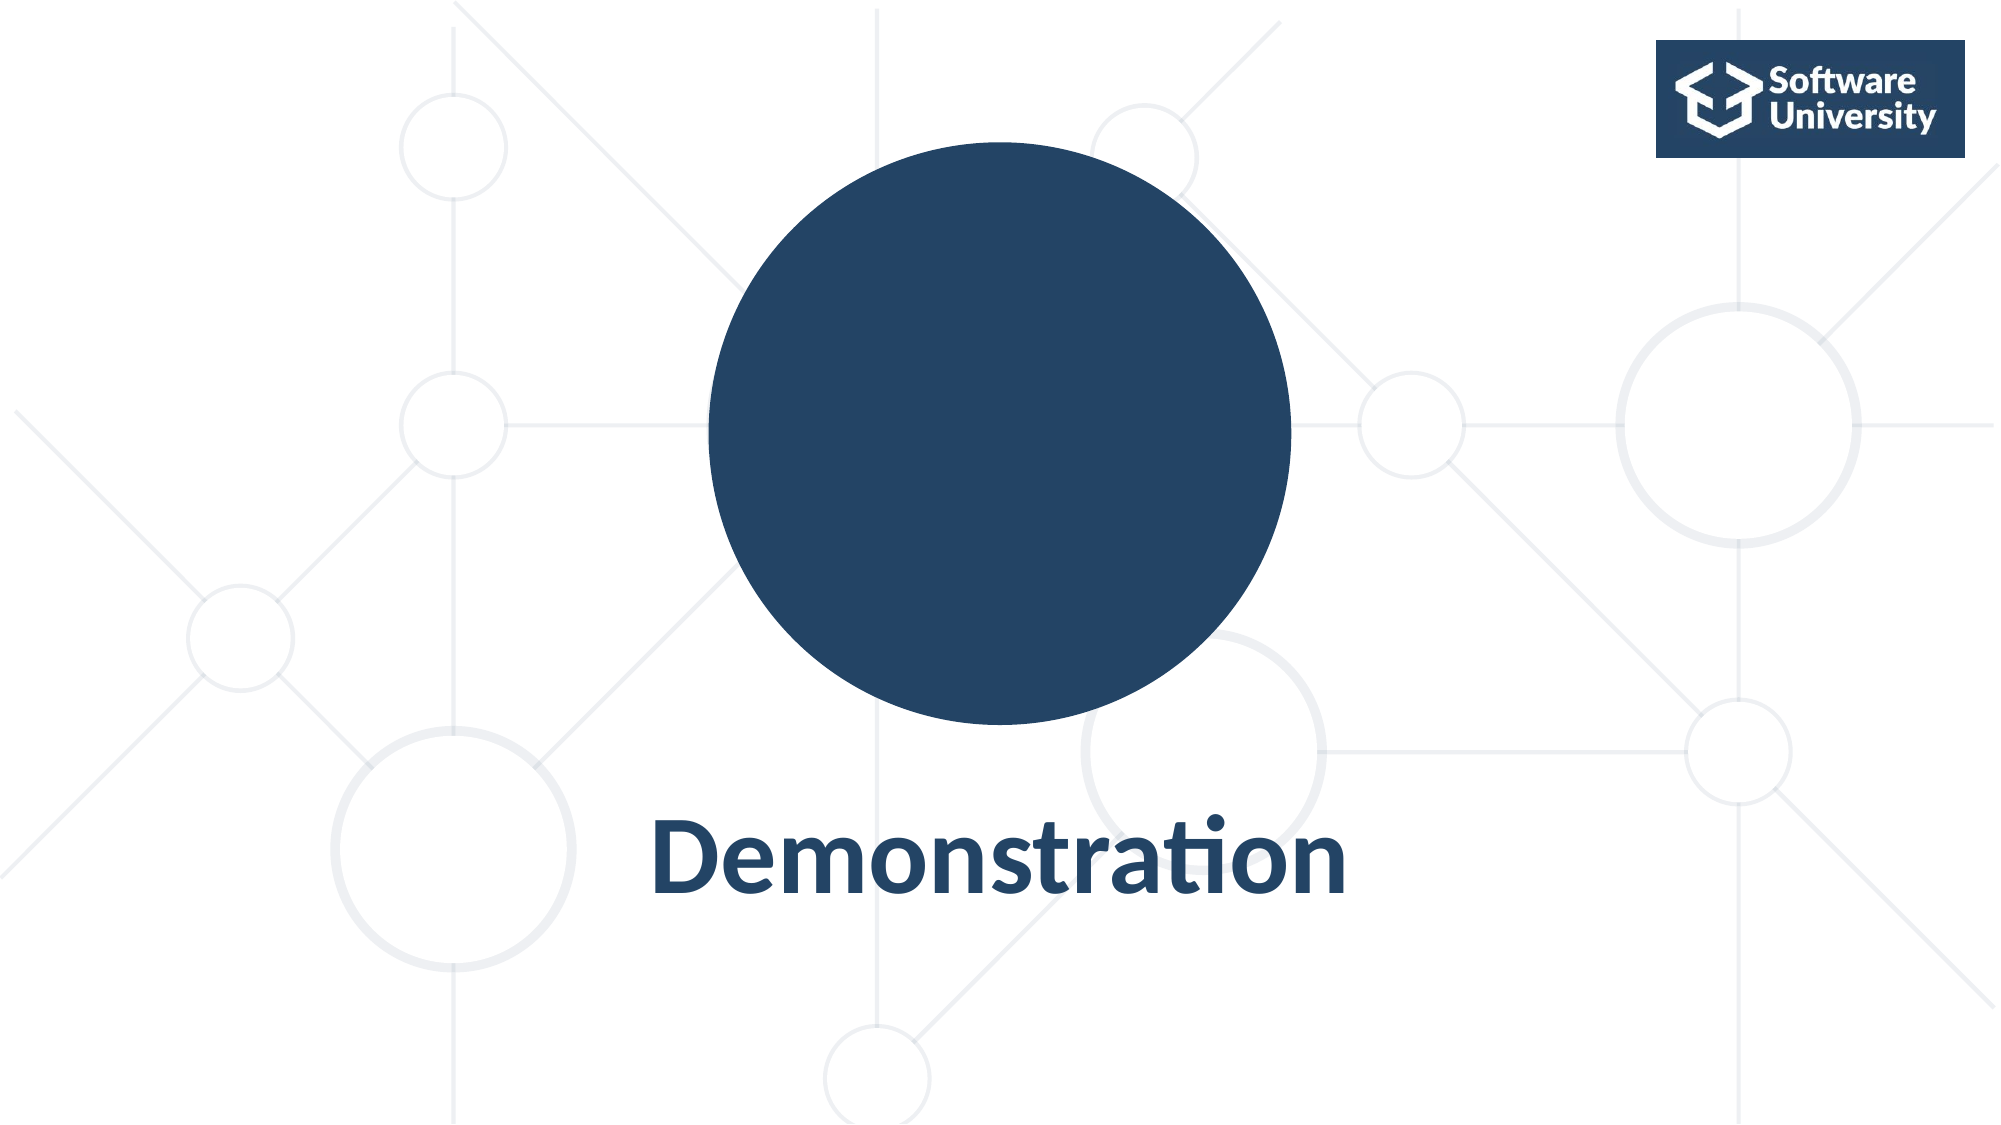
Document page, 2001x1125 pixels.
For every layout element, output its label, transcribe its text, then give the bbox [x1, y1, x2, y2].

picture [1656, 40, 1965, 158]
list Demonstration [100, 771, 1900, 919]
